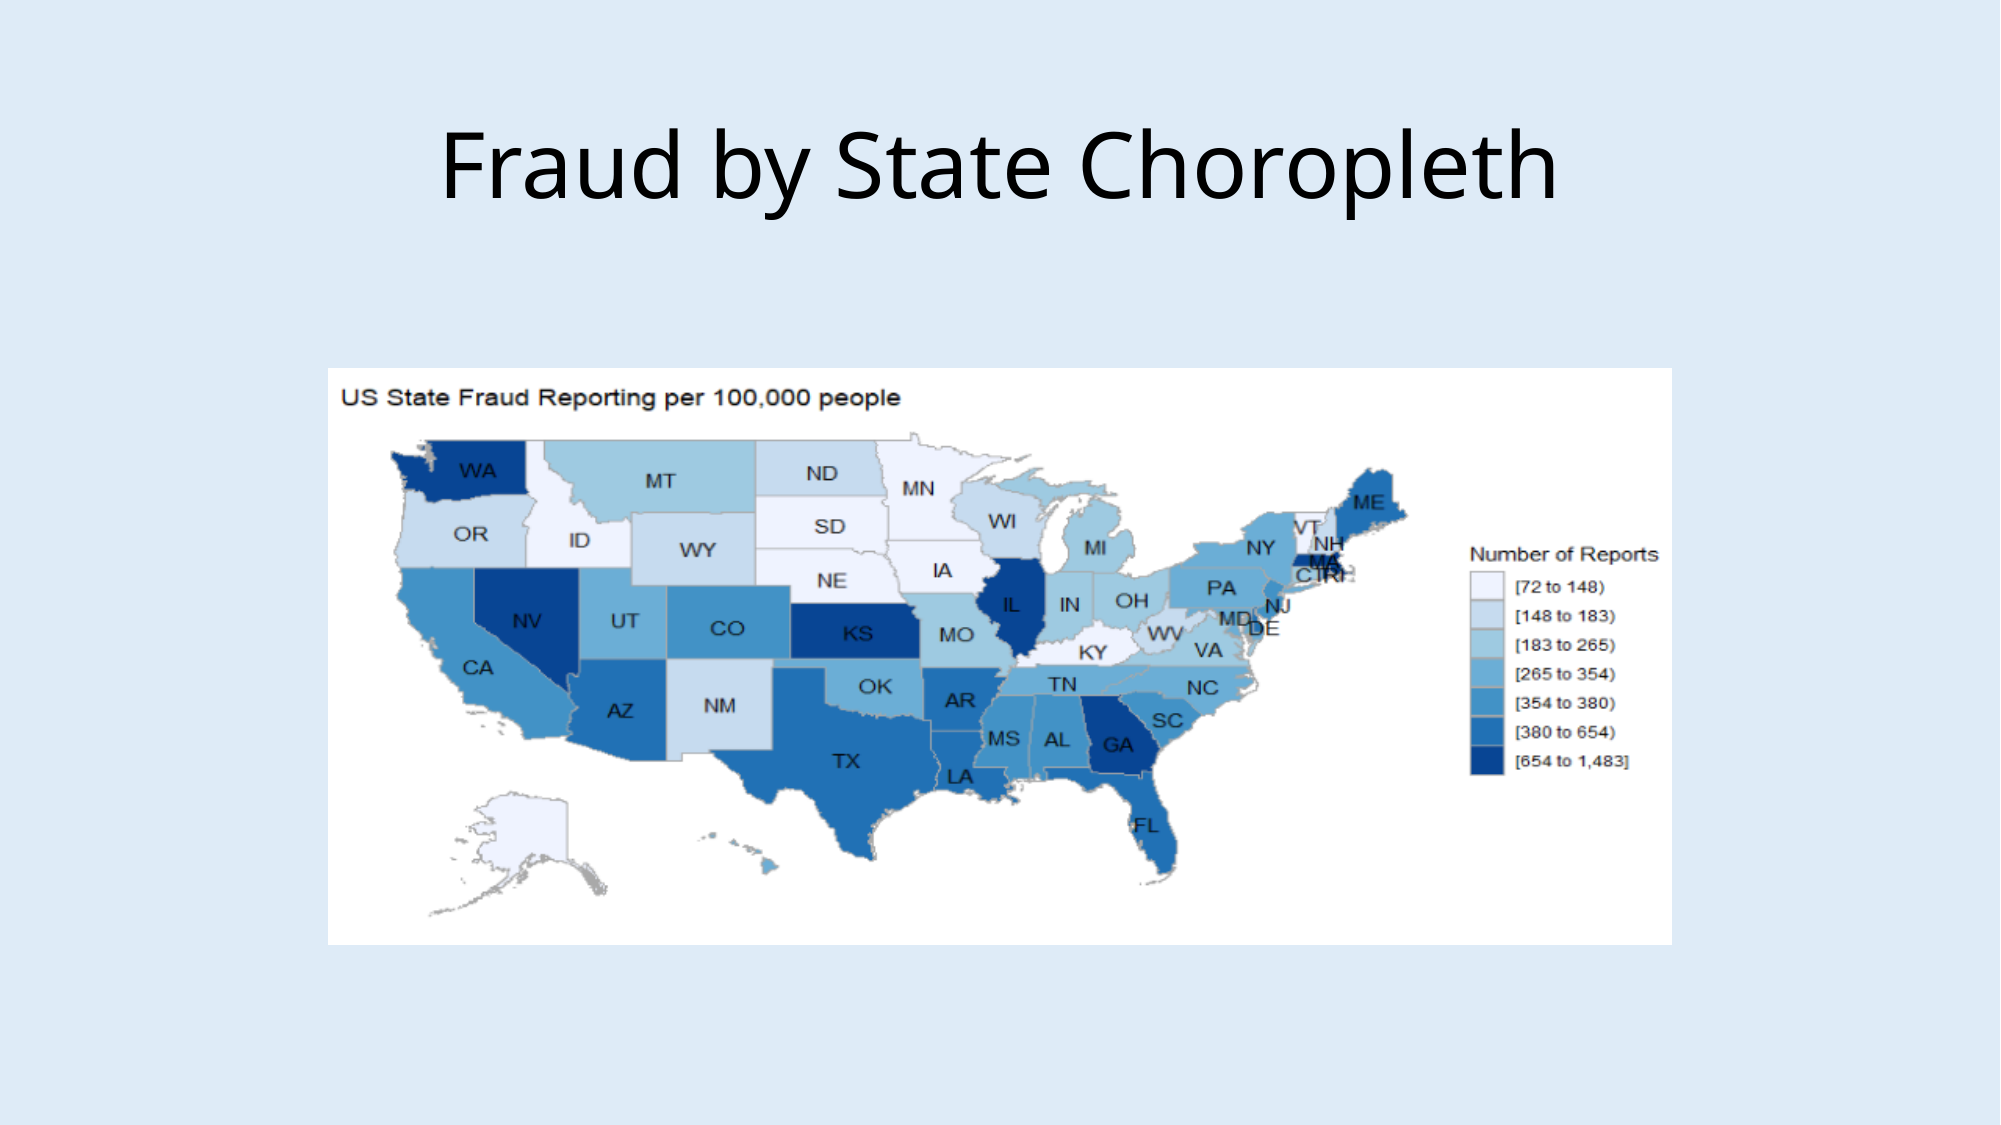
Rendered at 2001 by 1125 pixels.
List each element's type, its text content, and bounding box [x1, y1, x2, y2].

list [328, 368, 1671, 945]
title Fraud by State Choropleth [137, 59, 1863, 278]
